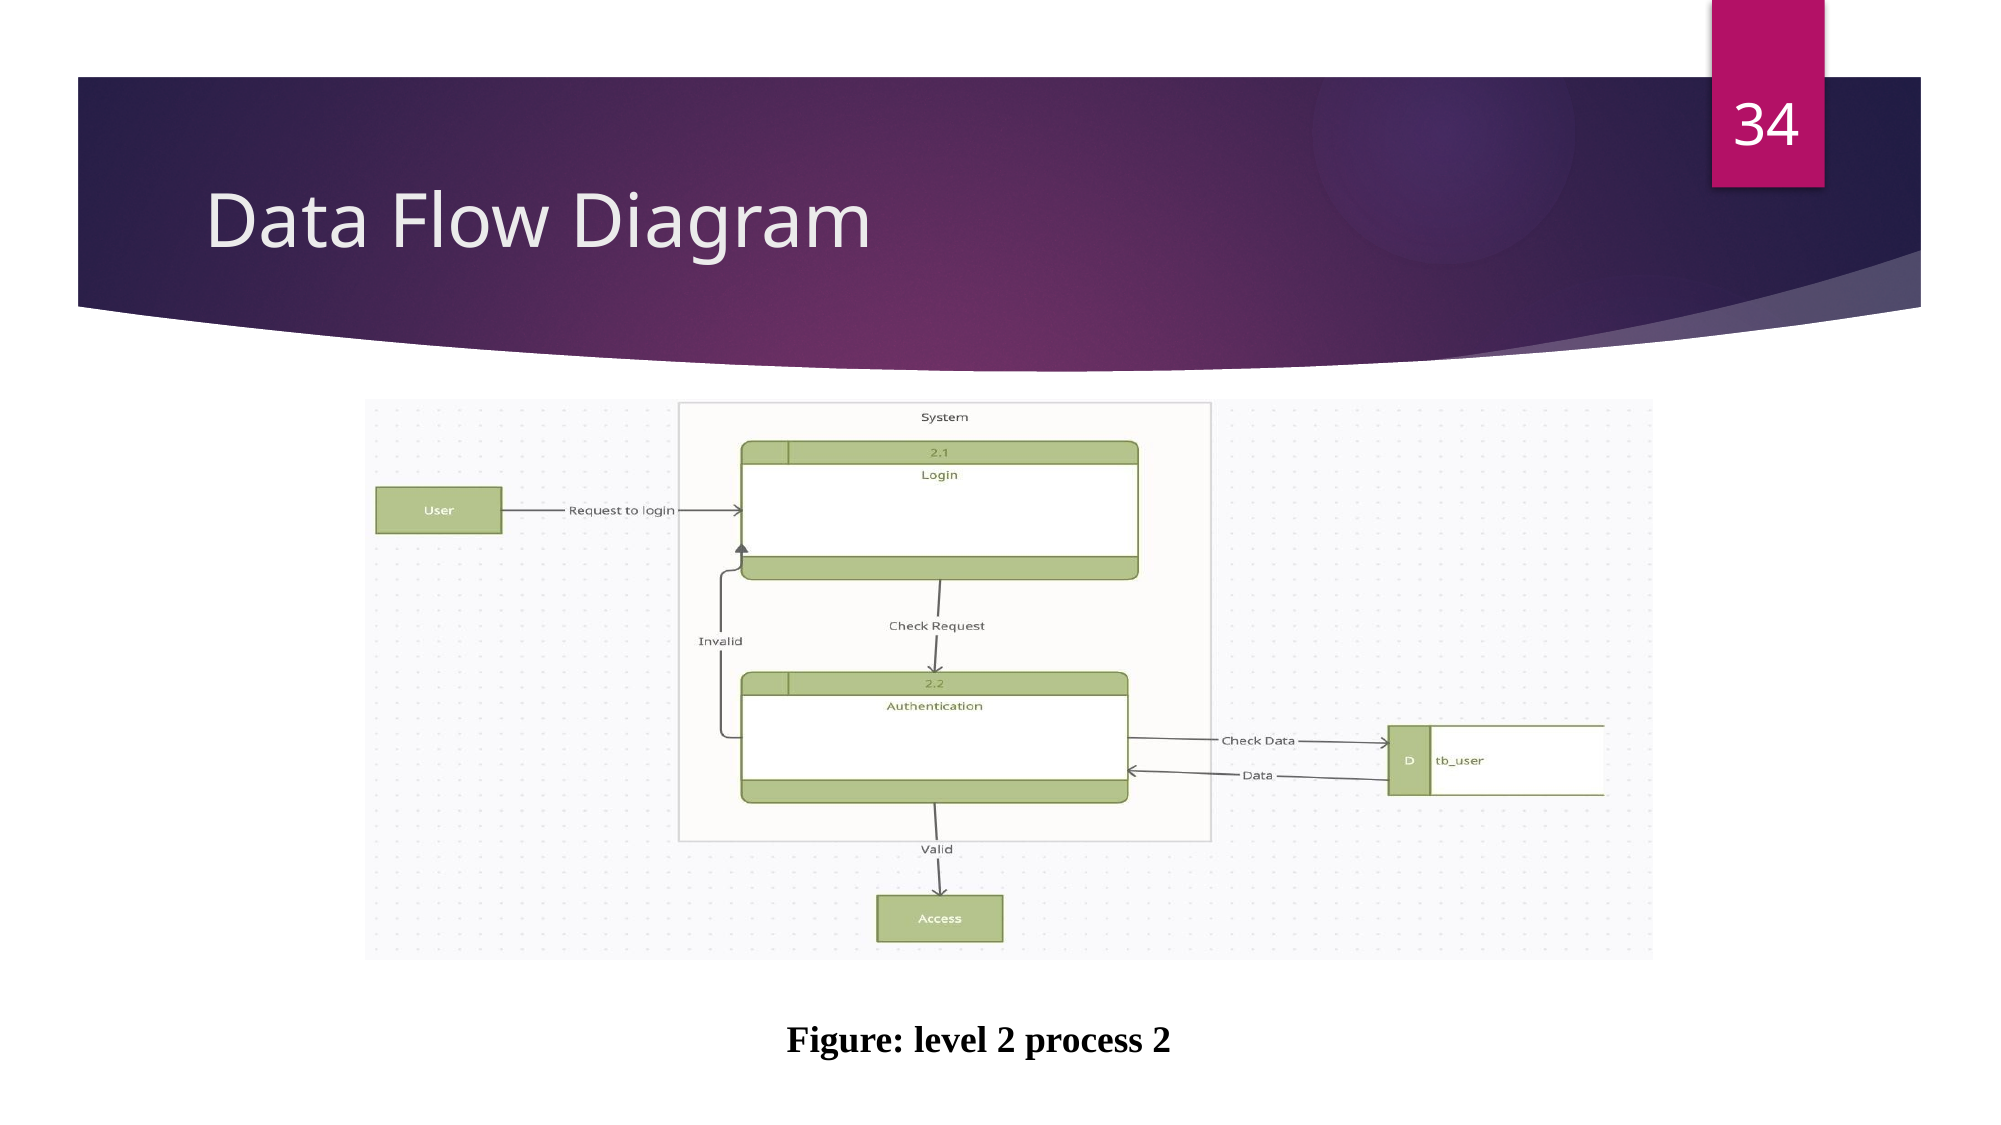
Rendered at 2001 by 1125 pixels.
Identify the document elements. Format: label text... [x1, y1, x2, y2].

text_box Figure: level 2 process 2 [466, 1007, 1187, 1068]
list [365, 399, 1653, 961]
slide_number 34 [1698, 48, 1836, 175]
title Data Flow Diagram [189, 159, 1627, 276]
